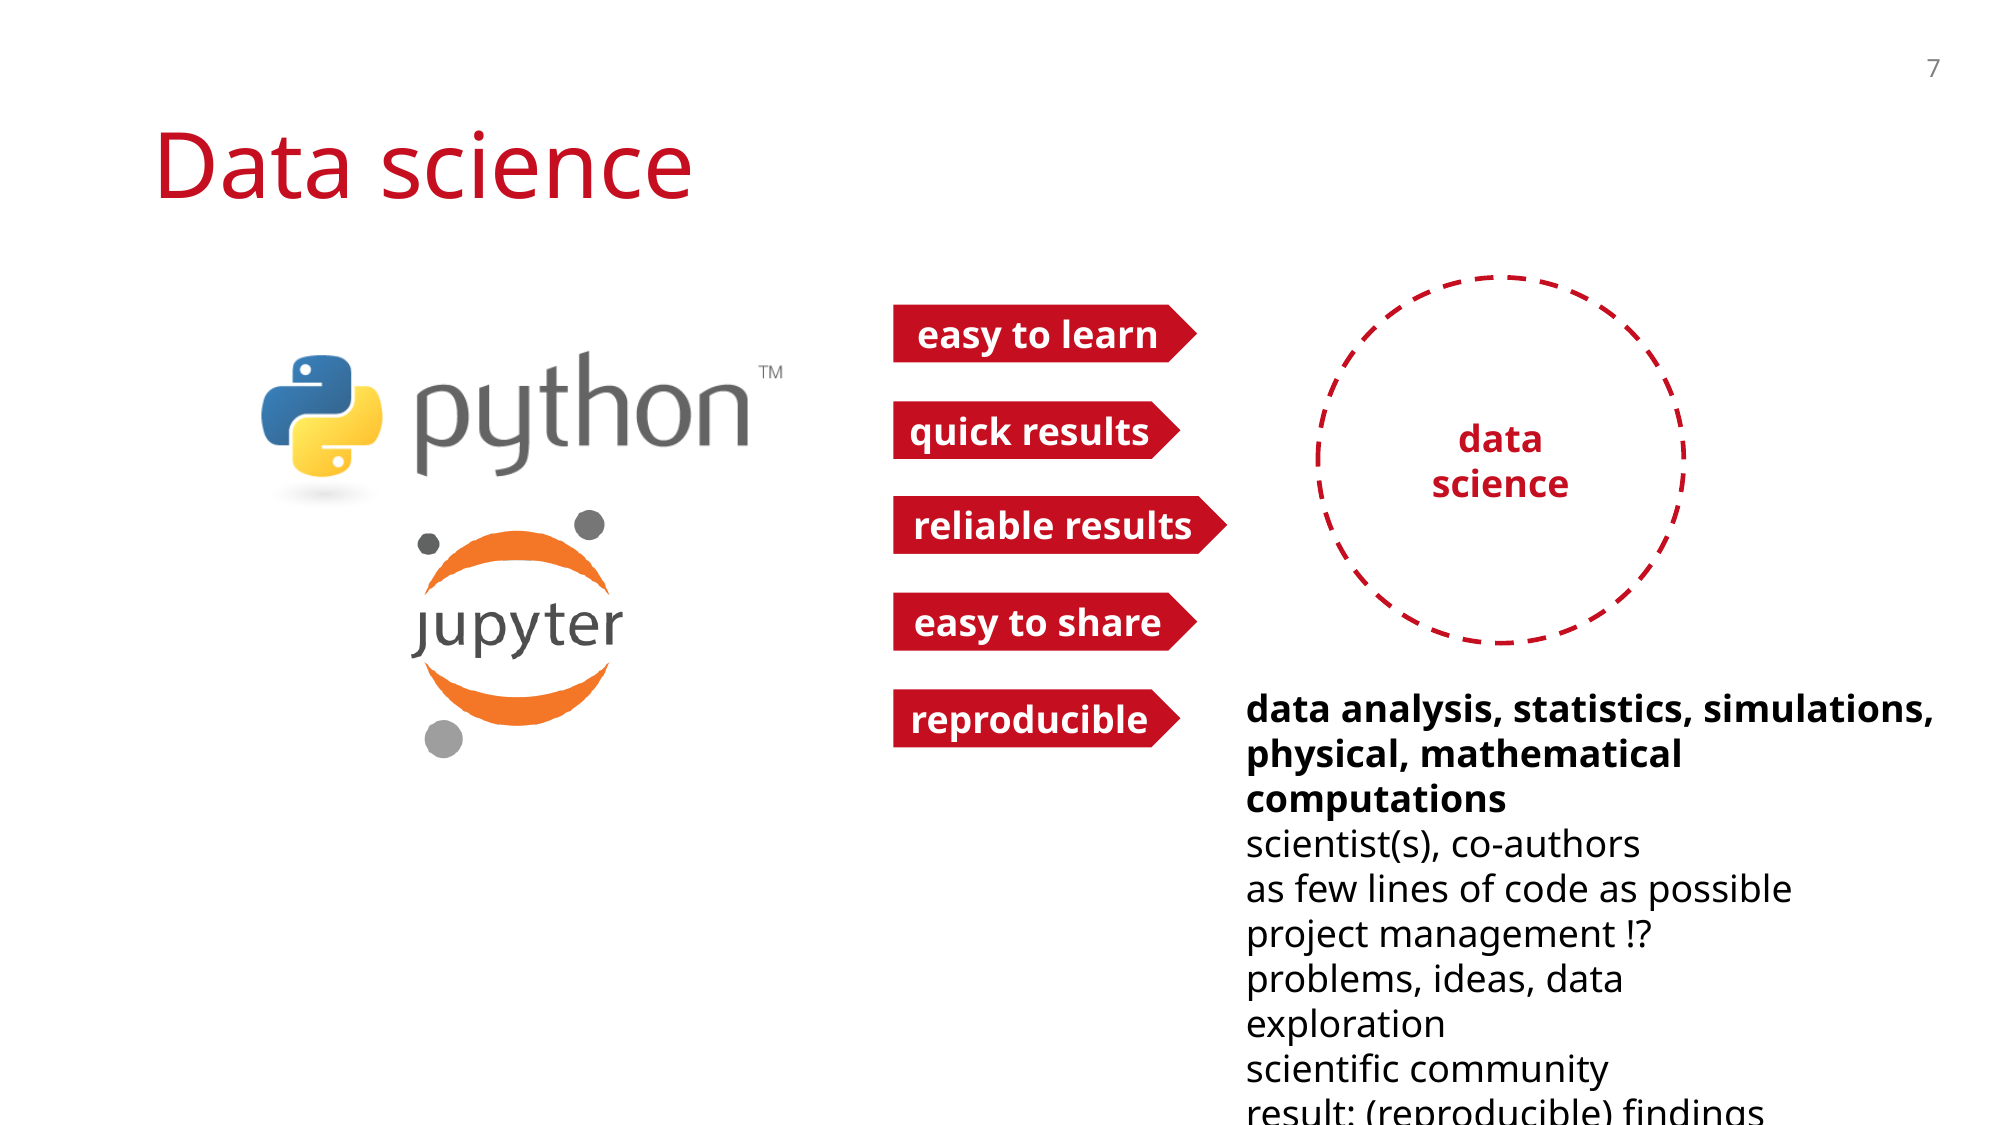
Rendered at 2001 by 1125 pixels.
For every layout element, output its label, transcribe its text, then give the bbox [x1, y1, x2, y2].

text_box reproducible [891, 687, 1184, 750]
text_box data analysis, statistics, simulations, physical, mathematical computations scientist(s), co-authors as few lines of code as possible project management !? problems, ideas, data exploration scientific community result: (reproducible) findings [1231, 677, 1965, 1125]
slide_number 7 [1505, 39, 1956, 100]
text_box easy to learn [891, 302, 1201, 365]
text_box easy to share [891, 590, 1201, 653]
picture [175, 319, 833, 759]
text_box reliable results [891, 493, 1231, 556]
text_box quick results [891, 399, 1184, 462]
text_box data science [1316, 276, 1685, 645]
title Data science [137, 59, 1863, 278]
